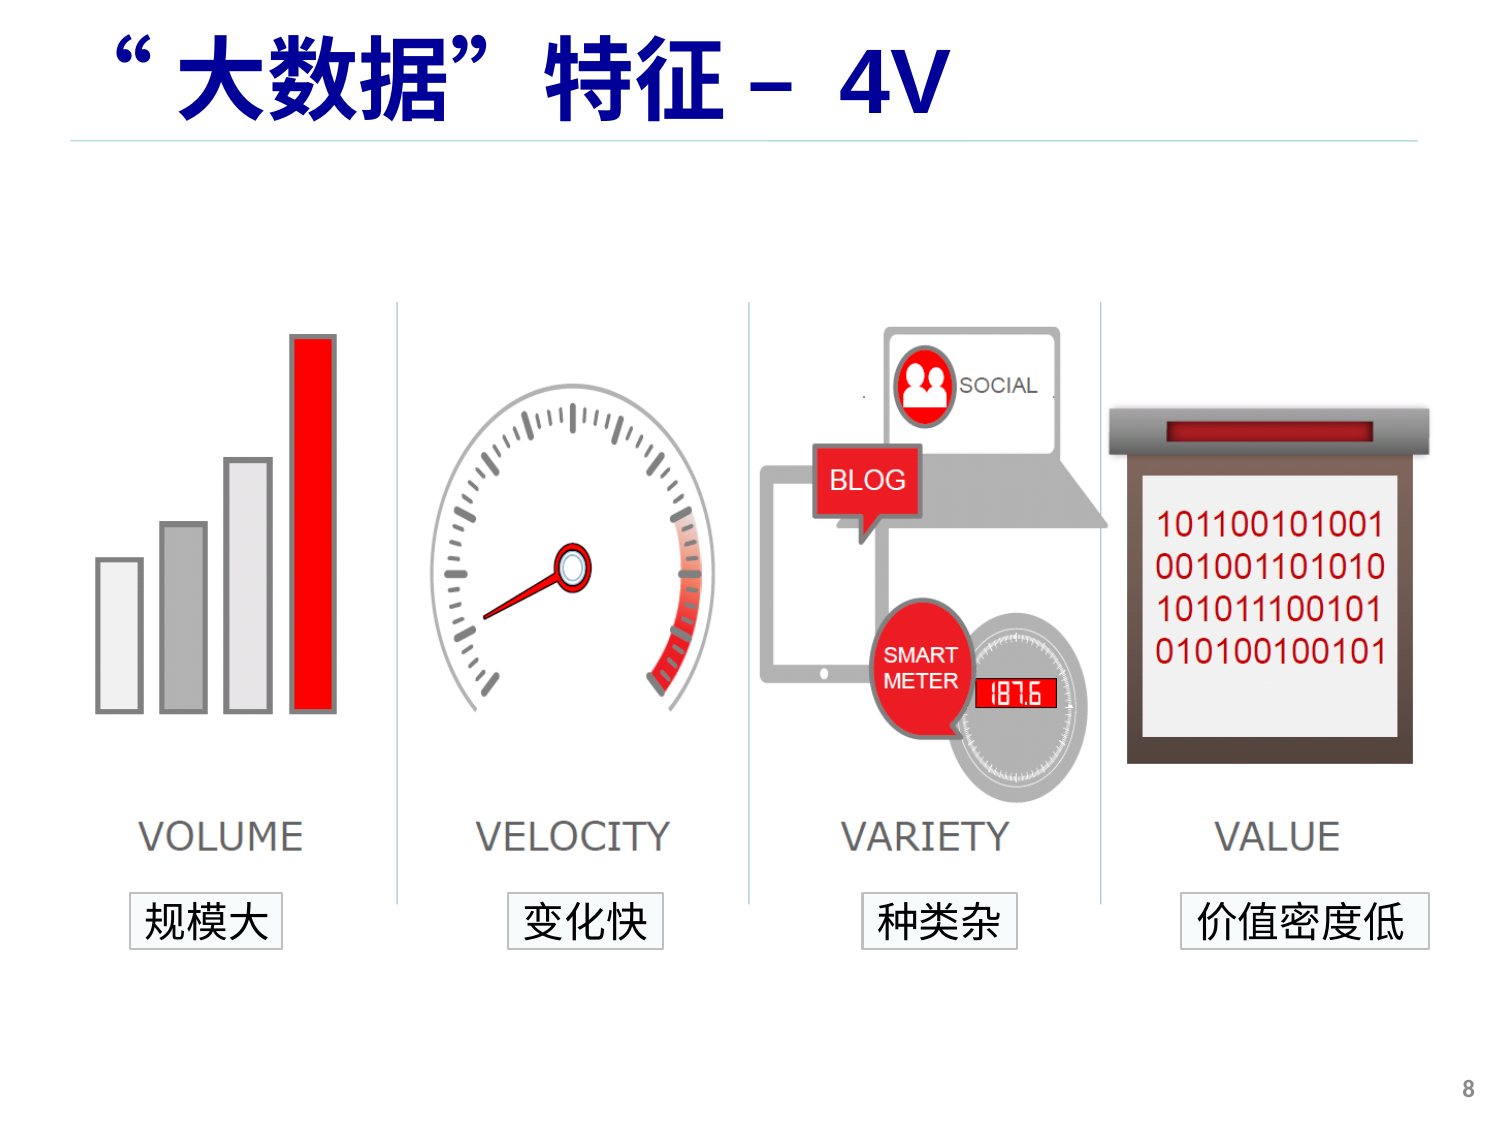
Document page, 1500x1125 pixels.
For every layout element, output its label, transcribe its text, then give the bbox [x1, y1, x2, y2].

text_box 8 [1139, 1057, 1490, 1118]
text_box 变化快 [508, 930, 663, 950]
title “大数据”特征 – 4V [46, 11, 1419, 143]
text_box 种类杂 [862, 930, 1017, 950]
text_box 价值密度低 [1181, 930, 1430, 950]
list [52, 302, 1448, 923]
text_box 规模大 [130, 930, 282, 950]
